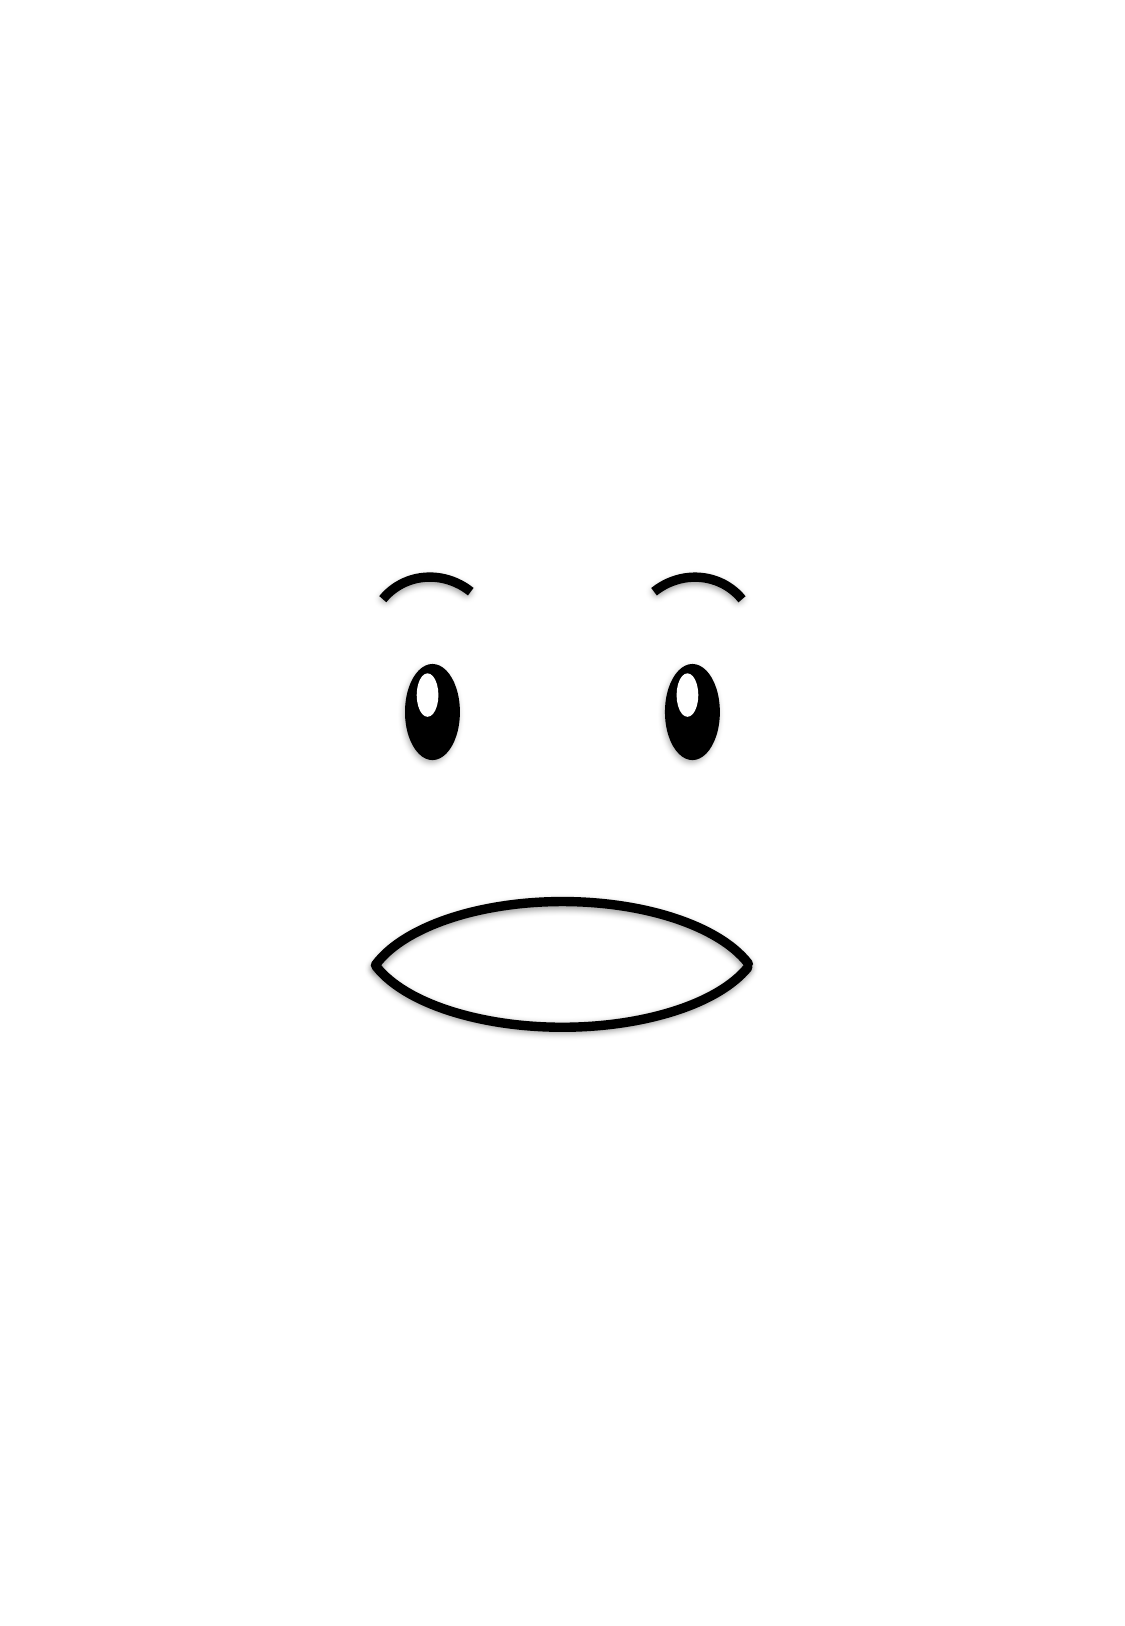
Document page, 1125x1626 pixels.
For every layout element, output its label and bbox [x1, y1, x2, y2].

text_box [404, 710, 721, 761]
text_box [368, 577, 757, 701]
text_box [363, 841, 762, 1093]
